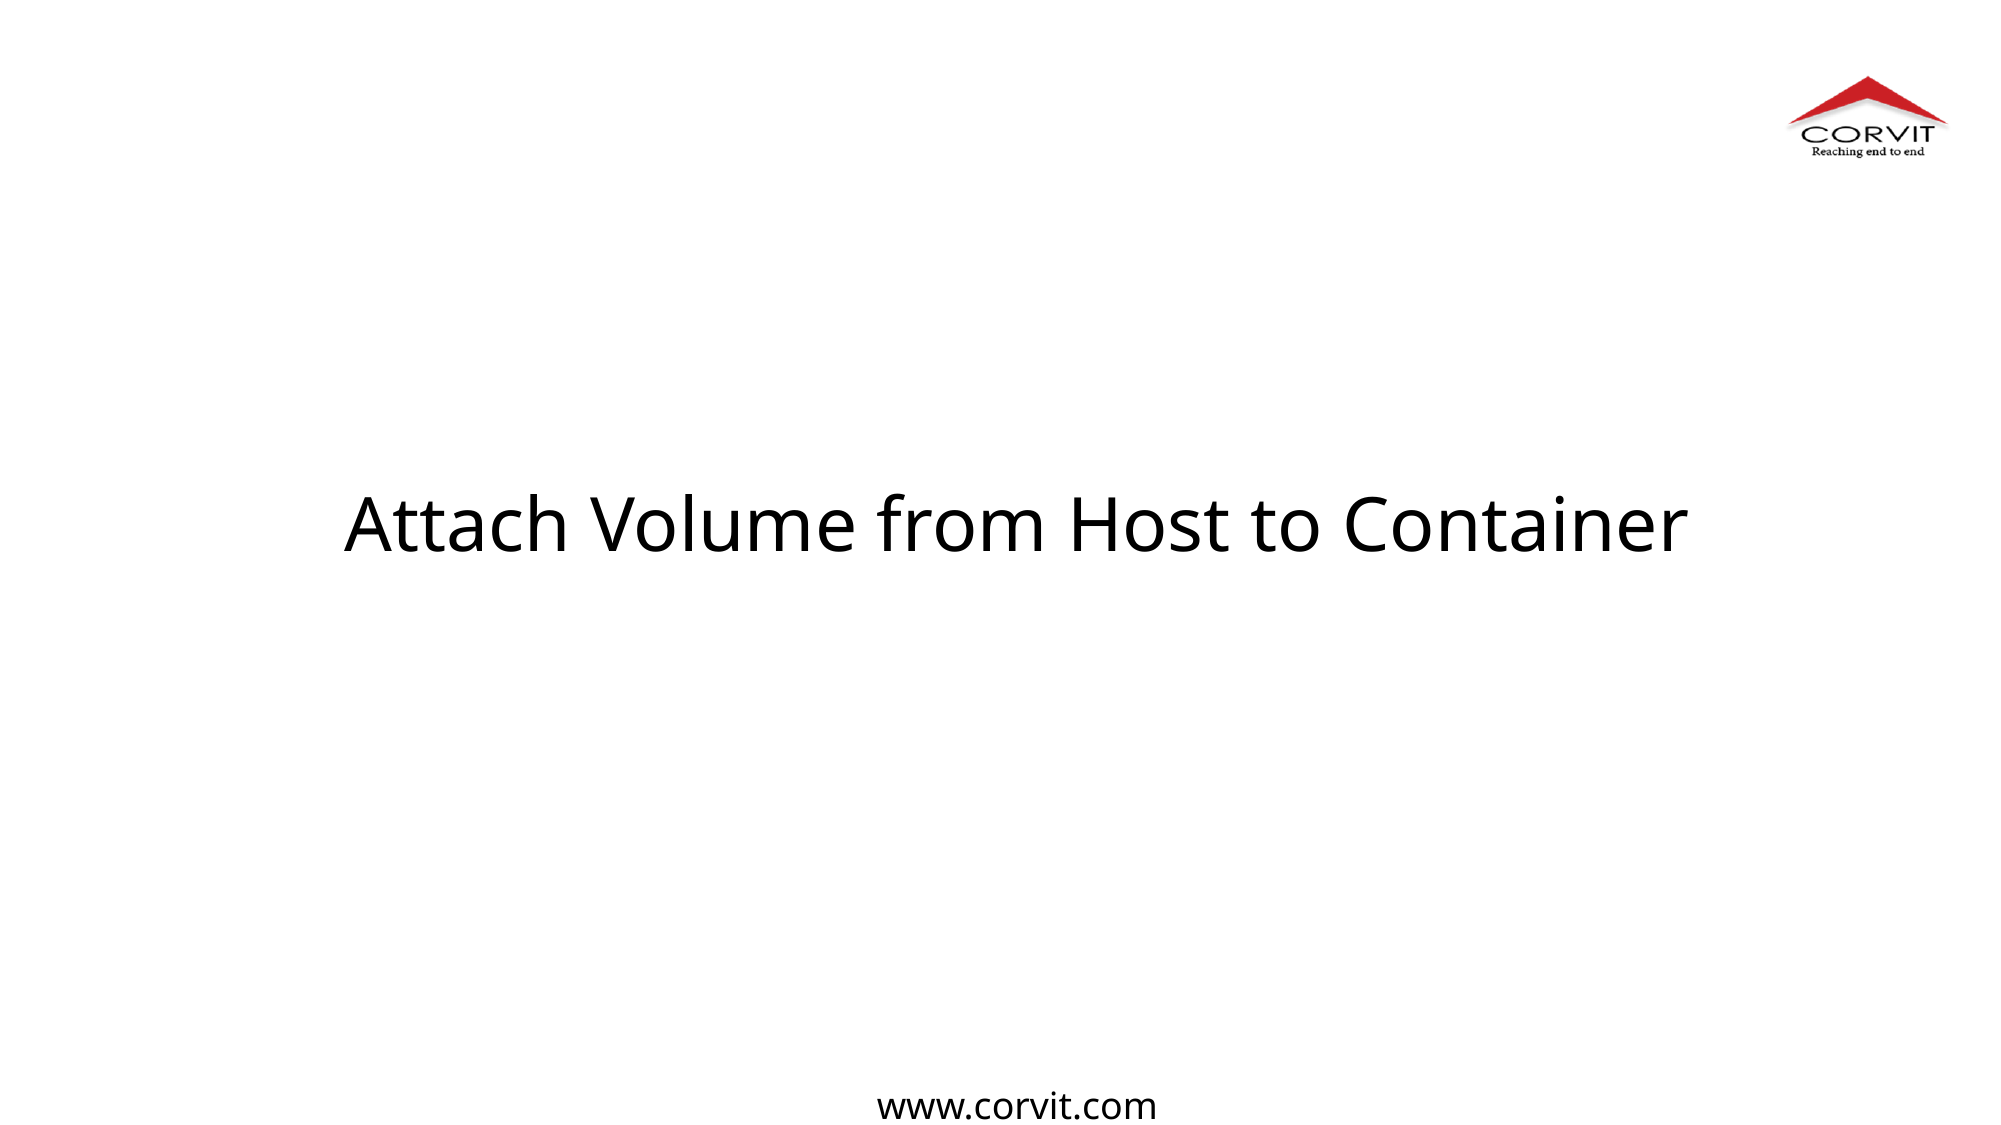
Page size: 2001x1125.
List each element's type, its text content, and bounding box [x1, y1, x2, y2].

title Attach Volume from Host to Container [154, 418, 1880, 636]
picture [1783, 73, 1951, 163]
text_box www.corvit.com [34, 1074, 2000, 1125]
